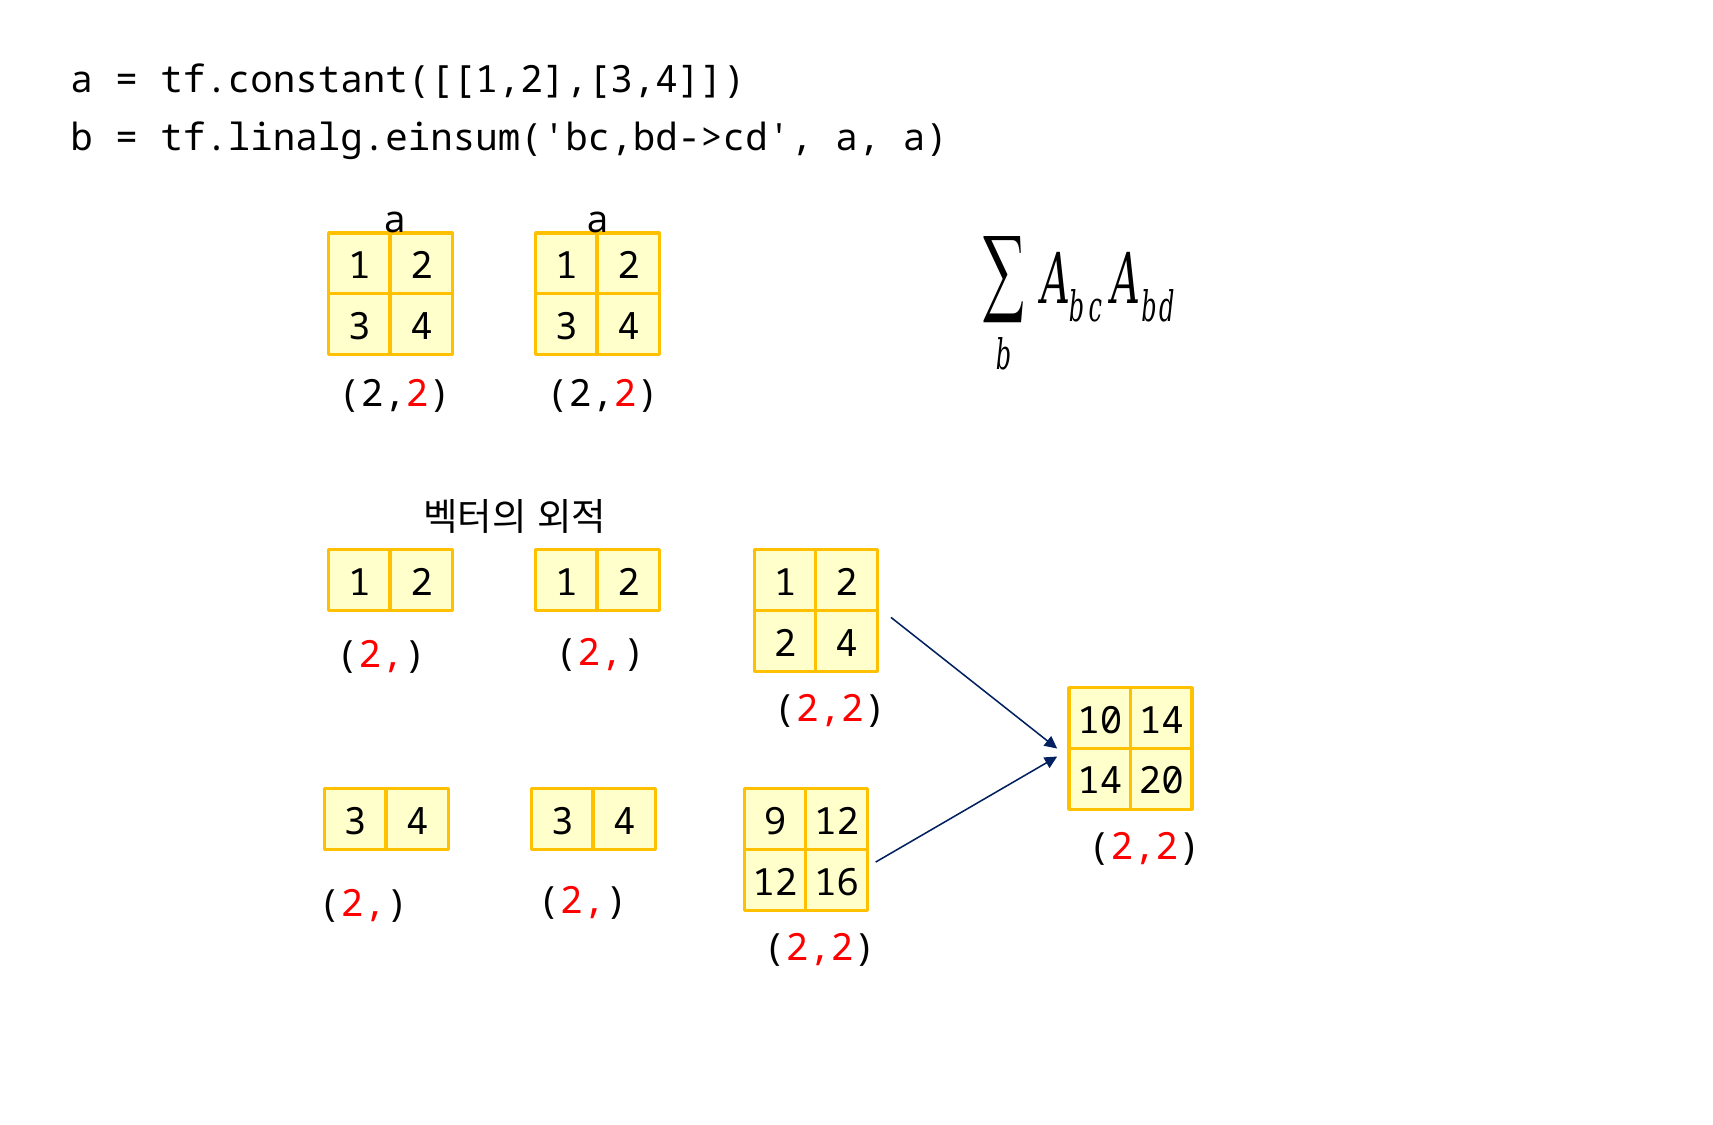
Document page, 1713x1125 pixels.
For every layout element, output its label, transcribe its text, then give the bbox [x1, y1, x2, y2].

text_box 4 [596, 292, 661, 348]
text_box a [368, 174, 421, 248]
text_box 벡터의 외적 [408, 471, 622, 545]
text_box (2,) [540, 606, 661, 680]
text_box 3 [322, 787, 385, 852]
text_box (2,) [522, 855, 643, 929]
text_box 14 [1067, 746, 1128, 812]
text_box 4 [389, 292, 454, 348]
text_box 1 [752, 548, 814, 609]
text_box 12 [742, 848, 804, 913]
text_box (2,) [321, 609, 441, 683]
text_box 3 [533, 292, 596, 348]
text_box 4 [592, 787, 657, 852]
text_box 20 [1128, 746, 1194, 801]
text_box 1 [326, 231, 389, 292]
text_box (2,2) [531, 348, 674, 422]
text_box a = tf.constant([[1,2],[3,4]]) b = tf.linalg.einsum('bc,bd->cd', a, a) [55, 34, 963, 166]
text_box (2,2) [748, 902, 891, 976]
text_box 14 [1128, 685, 1194, 746]
text_box 10 [1067, 685, 1128, 746]
text_box 2 [389, 548, 454, 613]
text_box 3 [326, 292, 389, 348]
text_box a [571, 174, 624, 248]
text_box 16 [804, 848, 869, 902]
text_box 2 [389, 231, 454, 292]
text_box 3 [529, 787, 592, 852]
text_box 4 [385, 787, 450, 852]
text_box 1 [533, 548, 596, 613]
text_box 2 [596, 548, 661, 606]
text_box 1 [533, 231, 596, 292]
text_box 1 [326, 548, 389, 609]
text_box (2,2) [1073, 801, 1216, 875]
text_box 2 [596, 231, 661, 292]
text_box 2 [814, 548, 879, 609]
text_box (2,) [303, 858, 424, 932]
text_box 12 [804, 787, 869, 848]
text_box 2 [752, 609, 814, 674]
text_box 9 [742, 787, 804, 848]
text_box 4 [814, 609, 879, 663]
text_box (2,2) [323, 348, 466, 422]
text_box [875, 756, 1058, 863]
text_box (2,2) [758, 663, 885, 737]
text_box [890, 617, 1058, 749]
